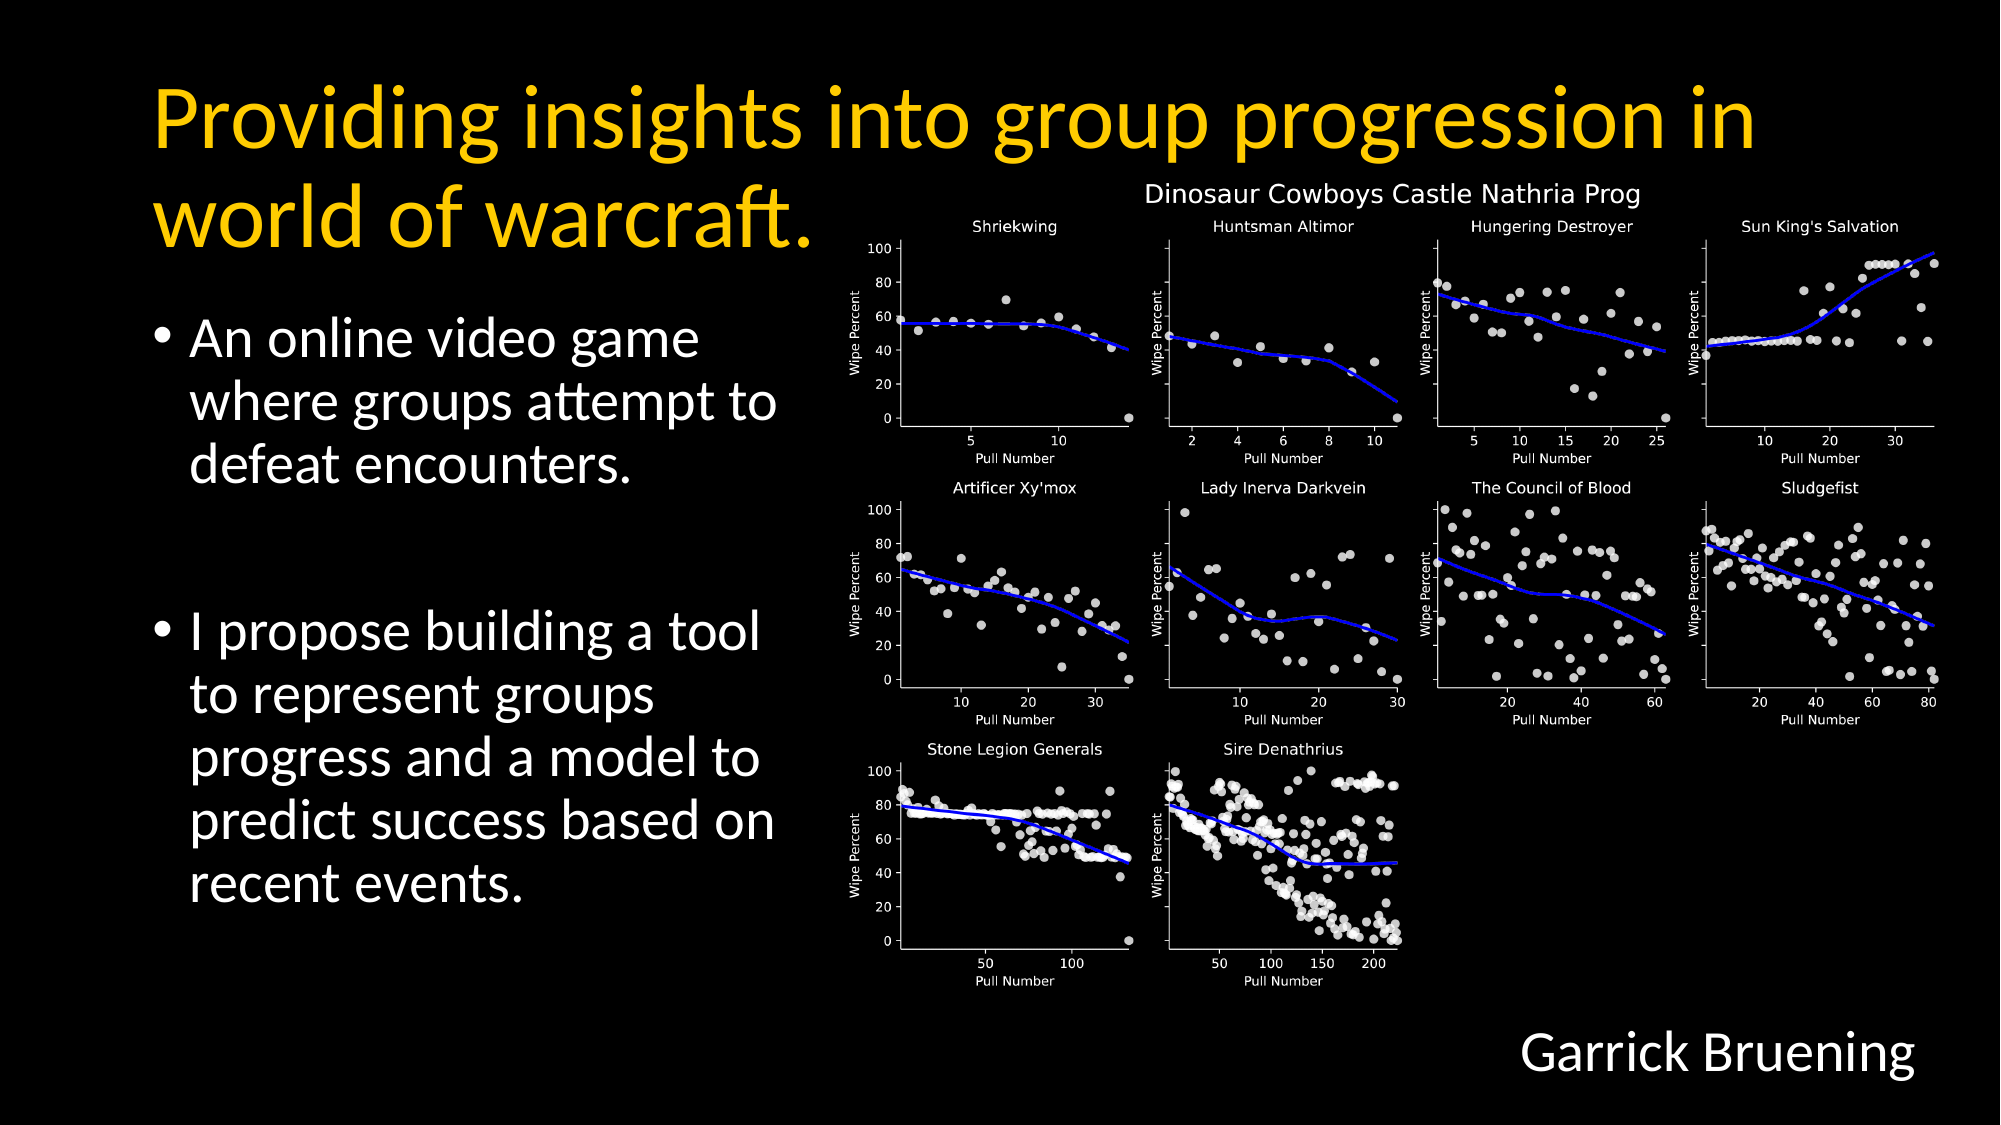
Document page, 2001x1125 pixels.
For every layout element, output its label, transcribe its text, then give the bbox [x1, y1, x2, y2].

picture [849, 183, 1939, 986]
title Providing insights into group progression in world of warcraft. [137, 59, 1863, 278]
text_box Garrick Bruening [1504, 1013, 1957, 1105]
list An online video game where groups attempt to defeat encounters. I propose building a tool to represent groups progress and a model to predict success based on recent events. [137, 299, 810, 1014]
